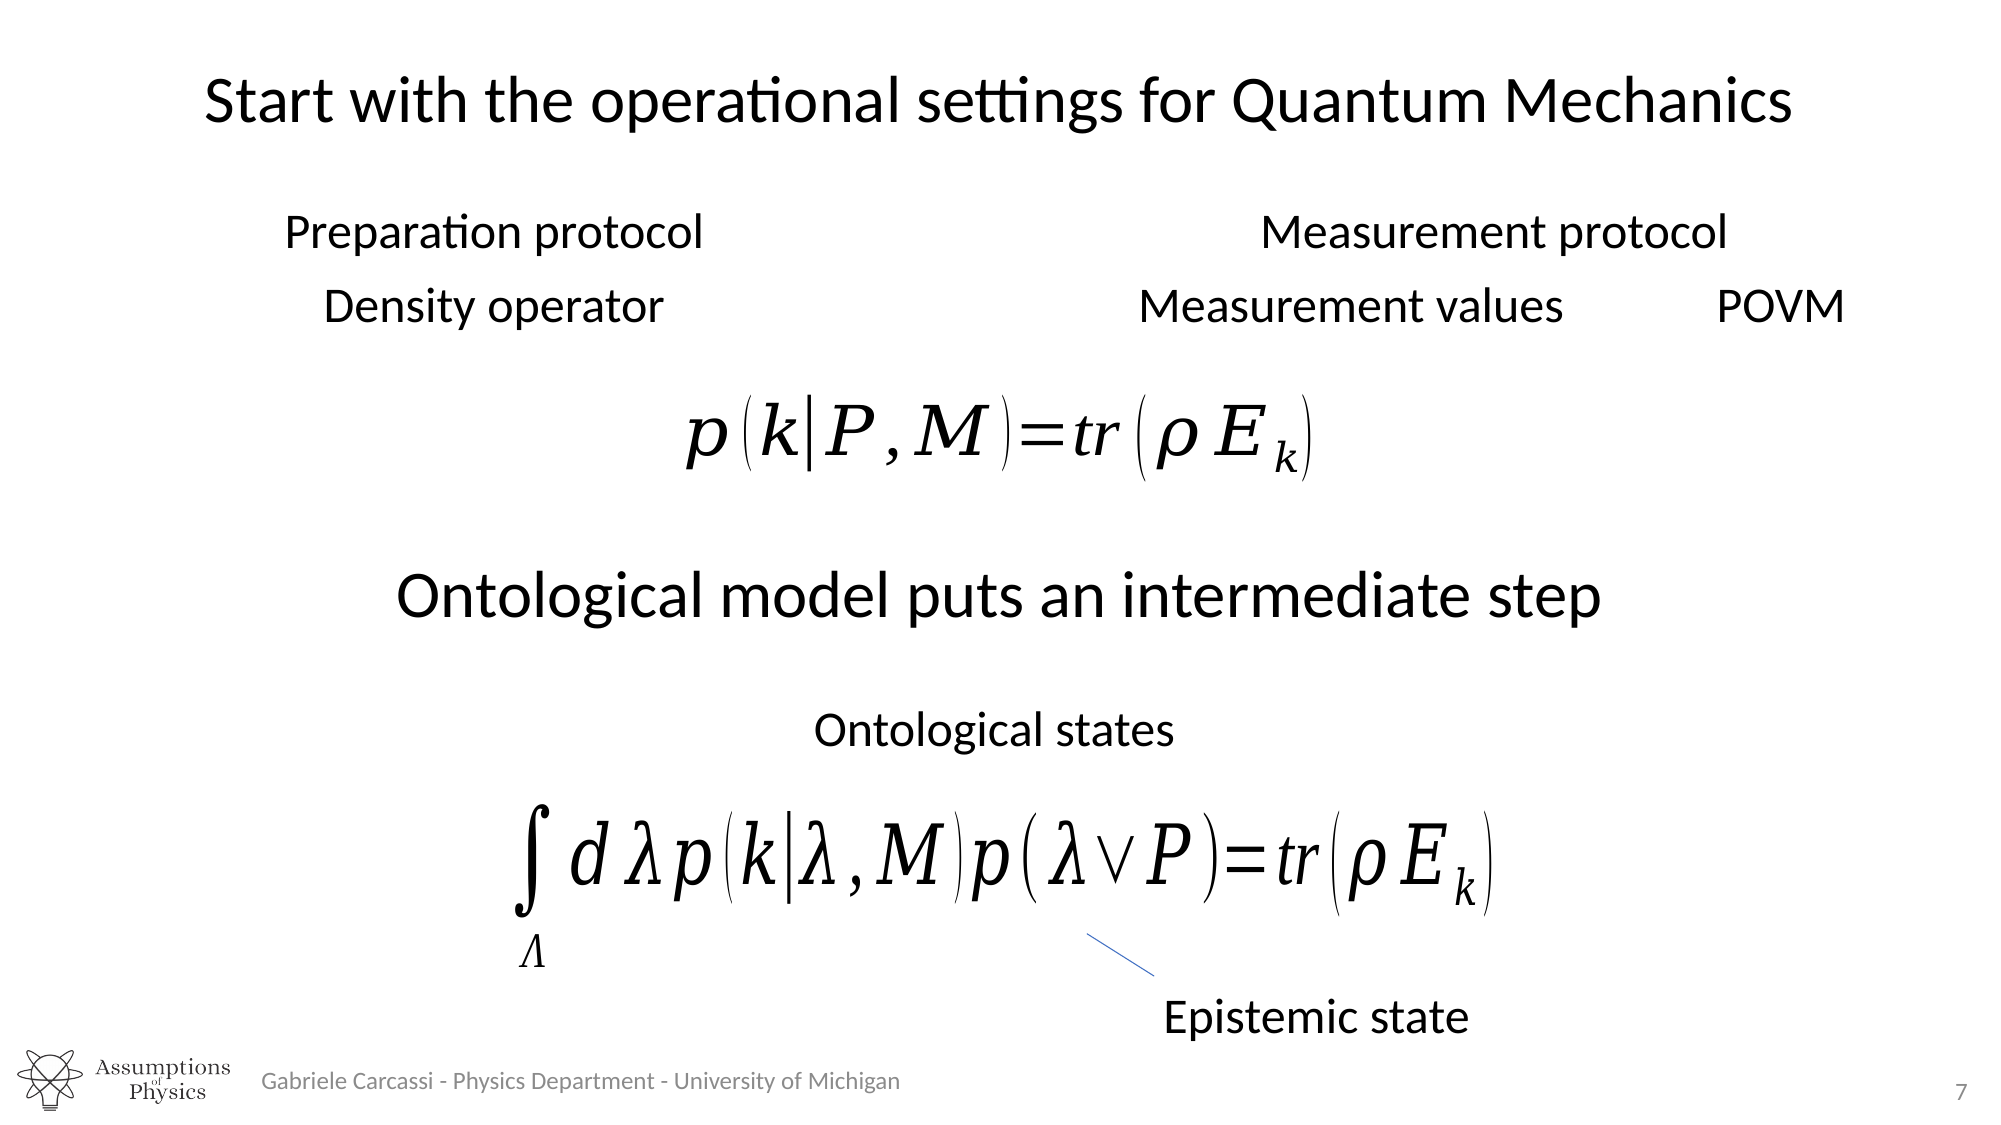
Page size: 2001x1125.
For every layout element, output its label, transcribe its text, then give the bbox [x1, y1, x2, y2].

picture [17, 1050, 83, 1111]
text_box Epistemic state [1148, 976, 1485, 1051]
picture [95, 1058, 230, 1104]
text_box Start with the operational settings for Quantum Mechanics [190, 48, 1810, 144]
text_box Ontological model puts an intermediate step [381, 543, 1619, 639]
footer Gabriele Carcassi - Physics Department - University of Michigan [246, 1049, 1226, 1110]
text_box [1086, 933, 1155, 977]
slide_number 7 [1891, 1072, 1983, 1110]
